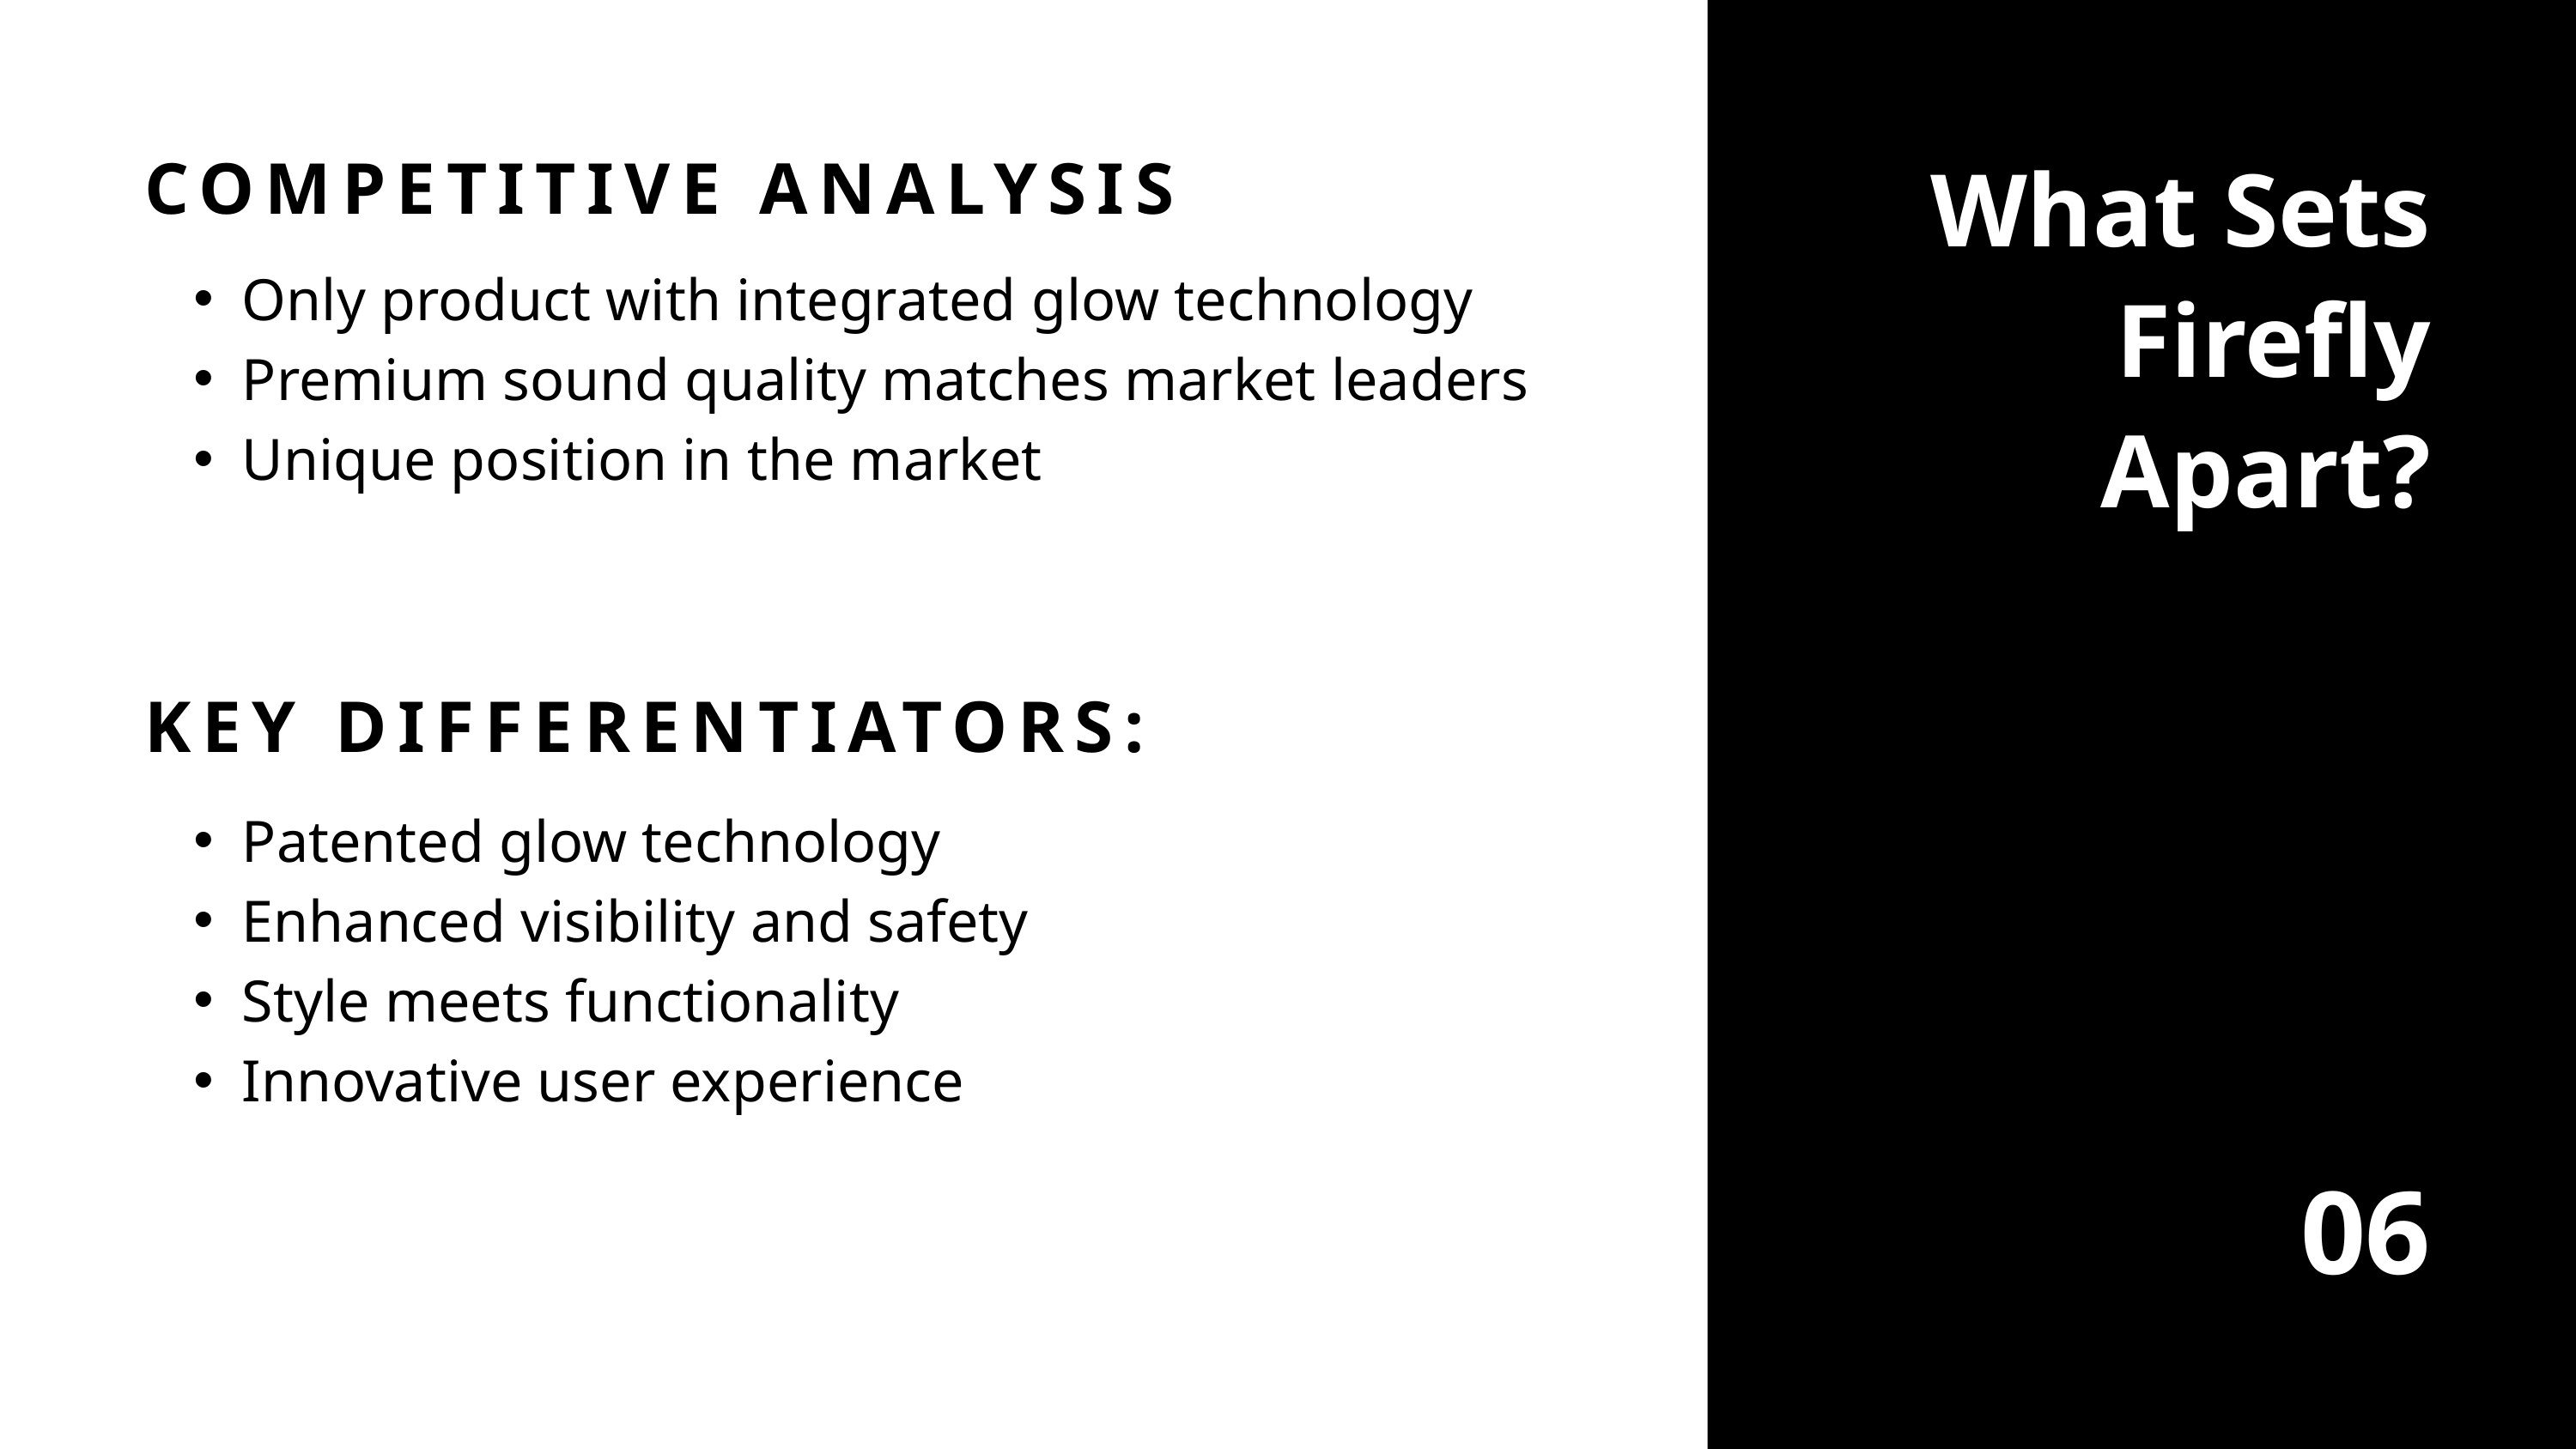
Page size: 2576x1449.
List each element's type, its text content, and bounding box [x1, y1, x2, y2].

text_box [1707, 0, 2576, 1449]
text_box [144, 144, 1773, 1187]
text_box What Sets Firefly Apart? [1856, 136, 2432, 528]
text_box 06 [2278, 1182, 2432, 1298]
